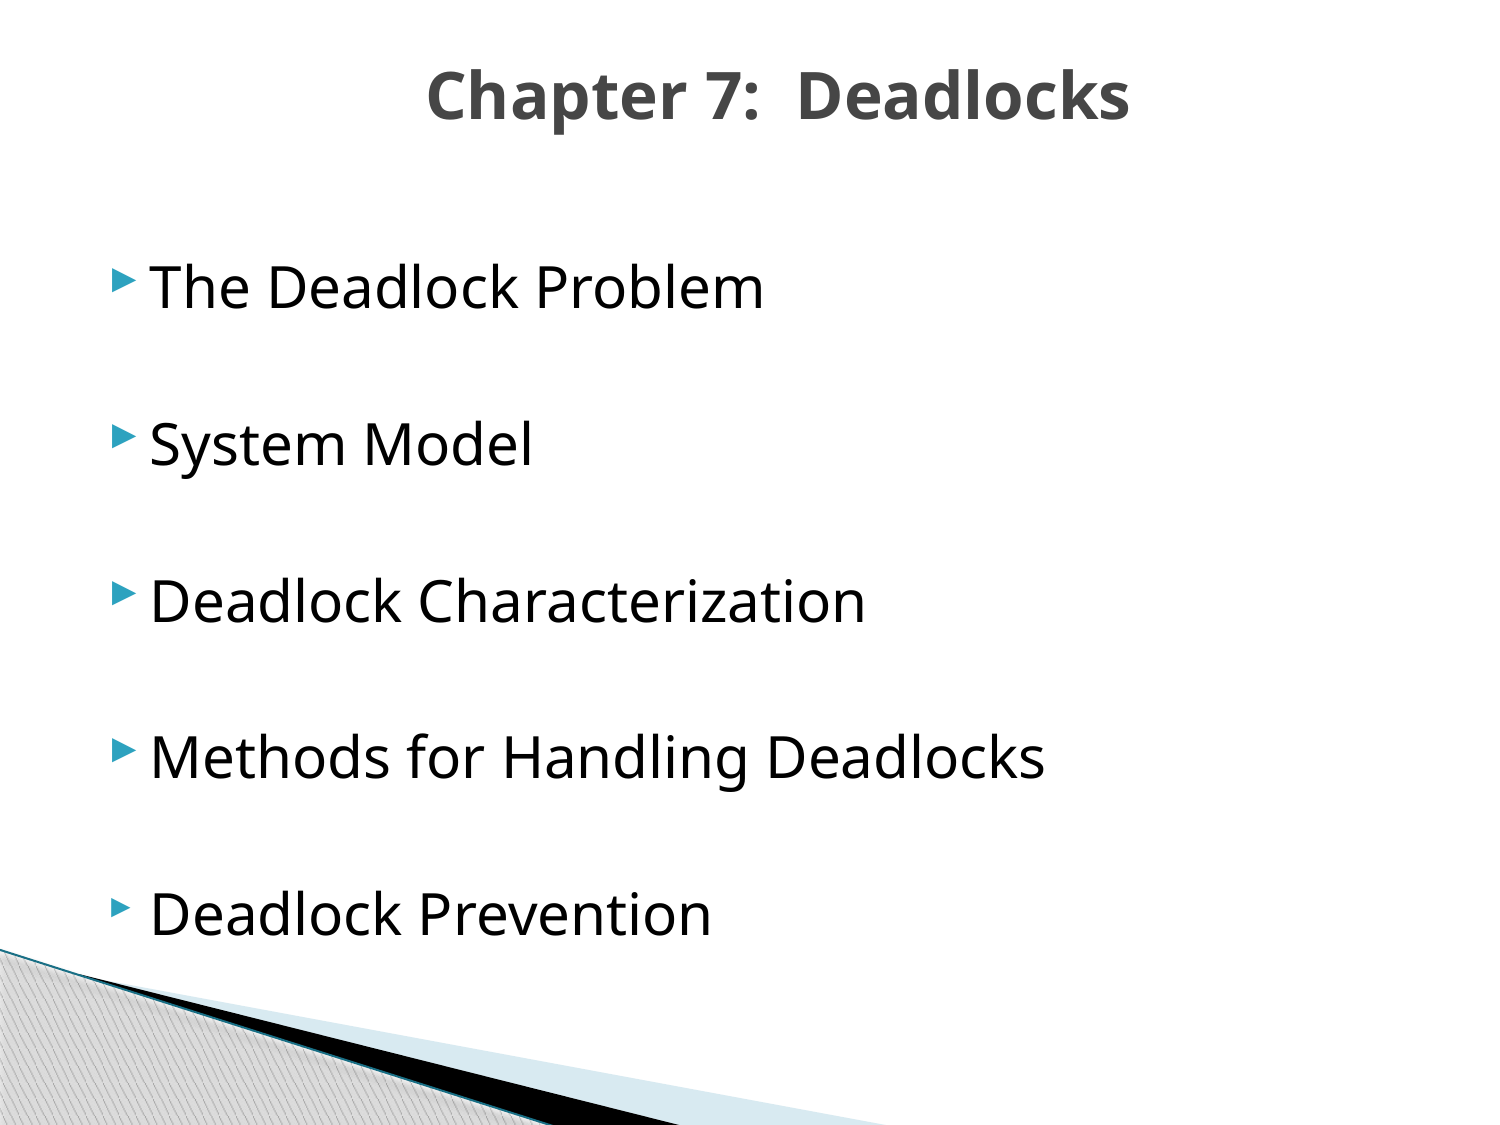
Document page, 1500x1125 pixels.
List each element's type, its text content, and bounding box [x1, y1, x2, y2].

title Chapter 7: Deadlocks [132, 45, 1425, 141]
list The Deadlock Problem System Model Deadlock Characterization Methods for Handling Deadlocks Deadlock Prevention [74, 242, 1426, 986]
